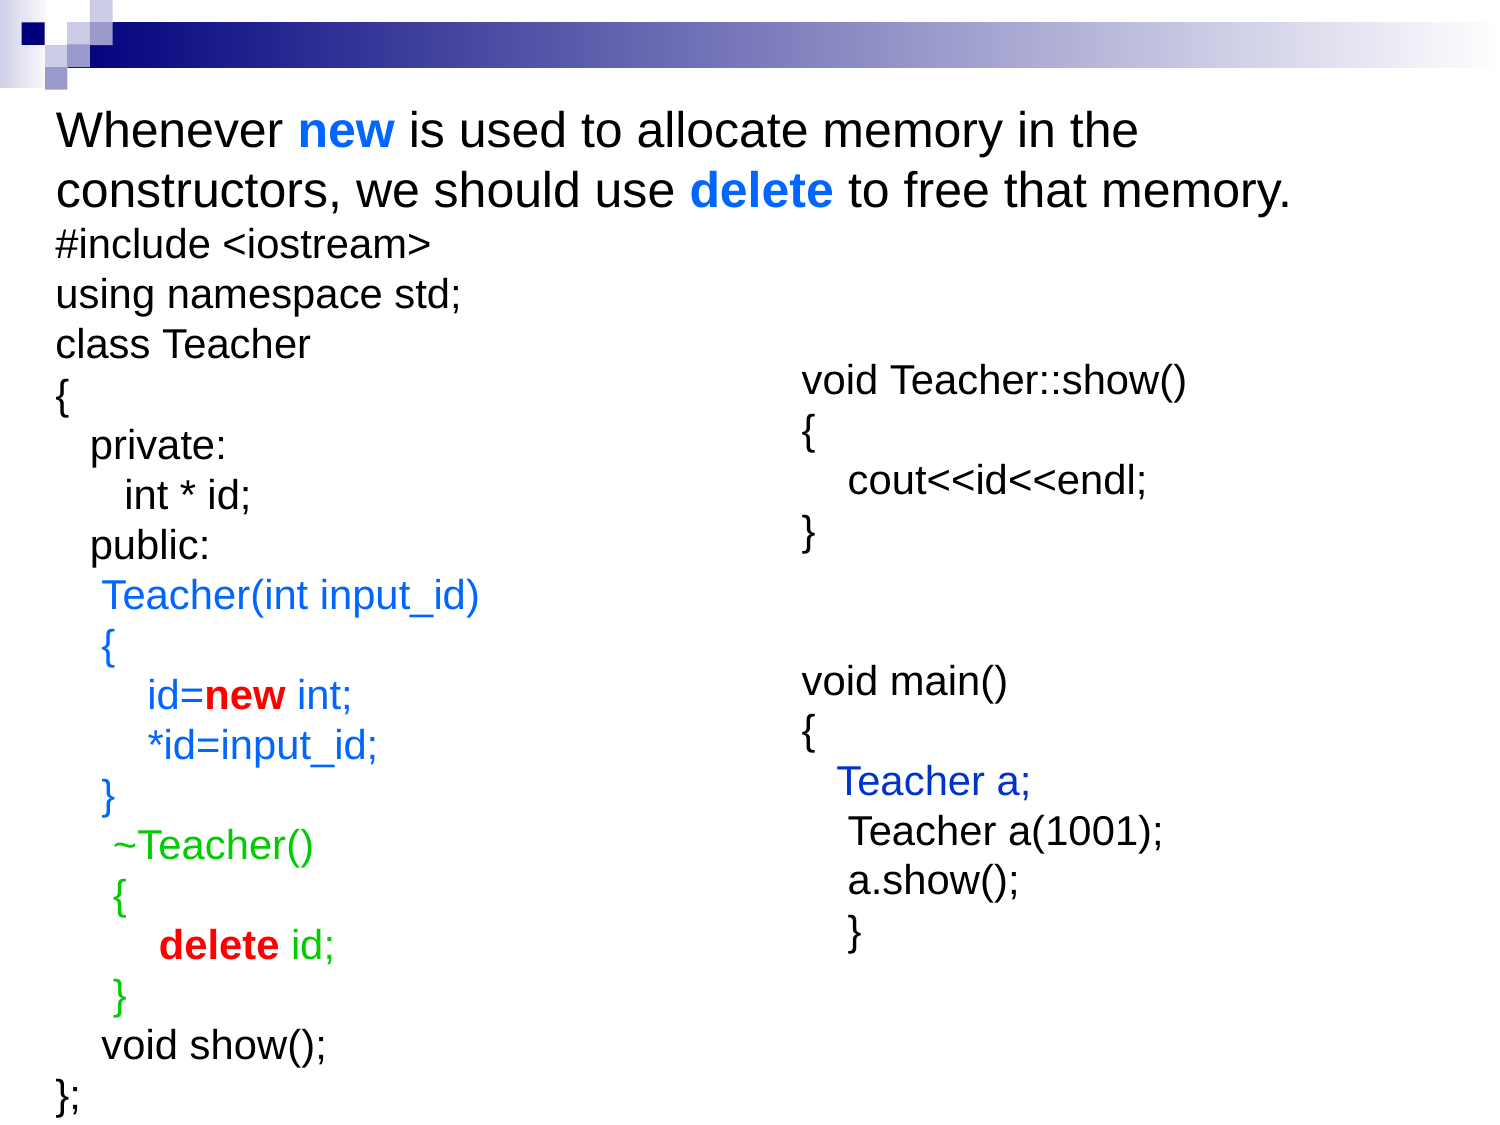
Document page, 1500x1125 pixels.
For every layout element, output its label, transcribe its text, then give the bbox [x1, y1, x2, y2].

text_box #include <iostream> using namespace std; class Teacher { private: int * id; public: Teacher(int input_id) { id=new int; *id=input_id; } ~Teacher() { delete id; } void show(); }; [40, 209, 523, 1125]
text_box void Teacher::show() { cout<<id<<endl; } void main() { Teacher a; Teacher a(1001); a.show(); } [786, 345, 1226, 961]
text_box Whenever new is used to allocate memory in the constructors, we should use delete to free that memory. [41, 90, 1412, 225]
